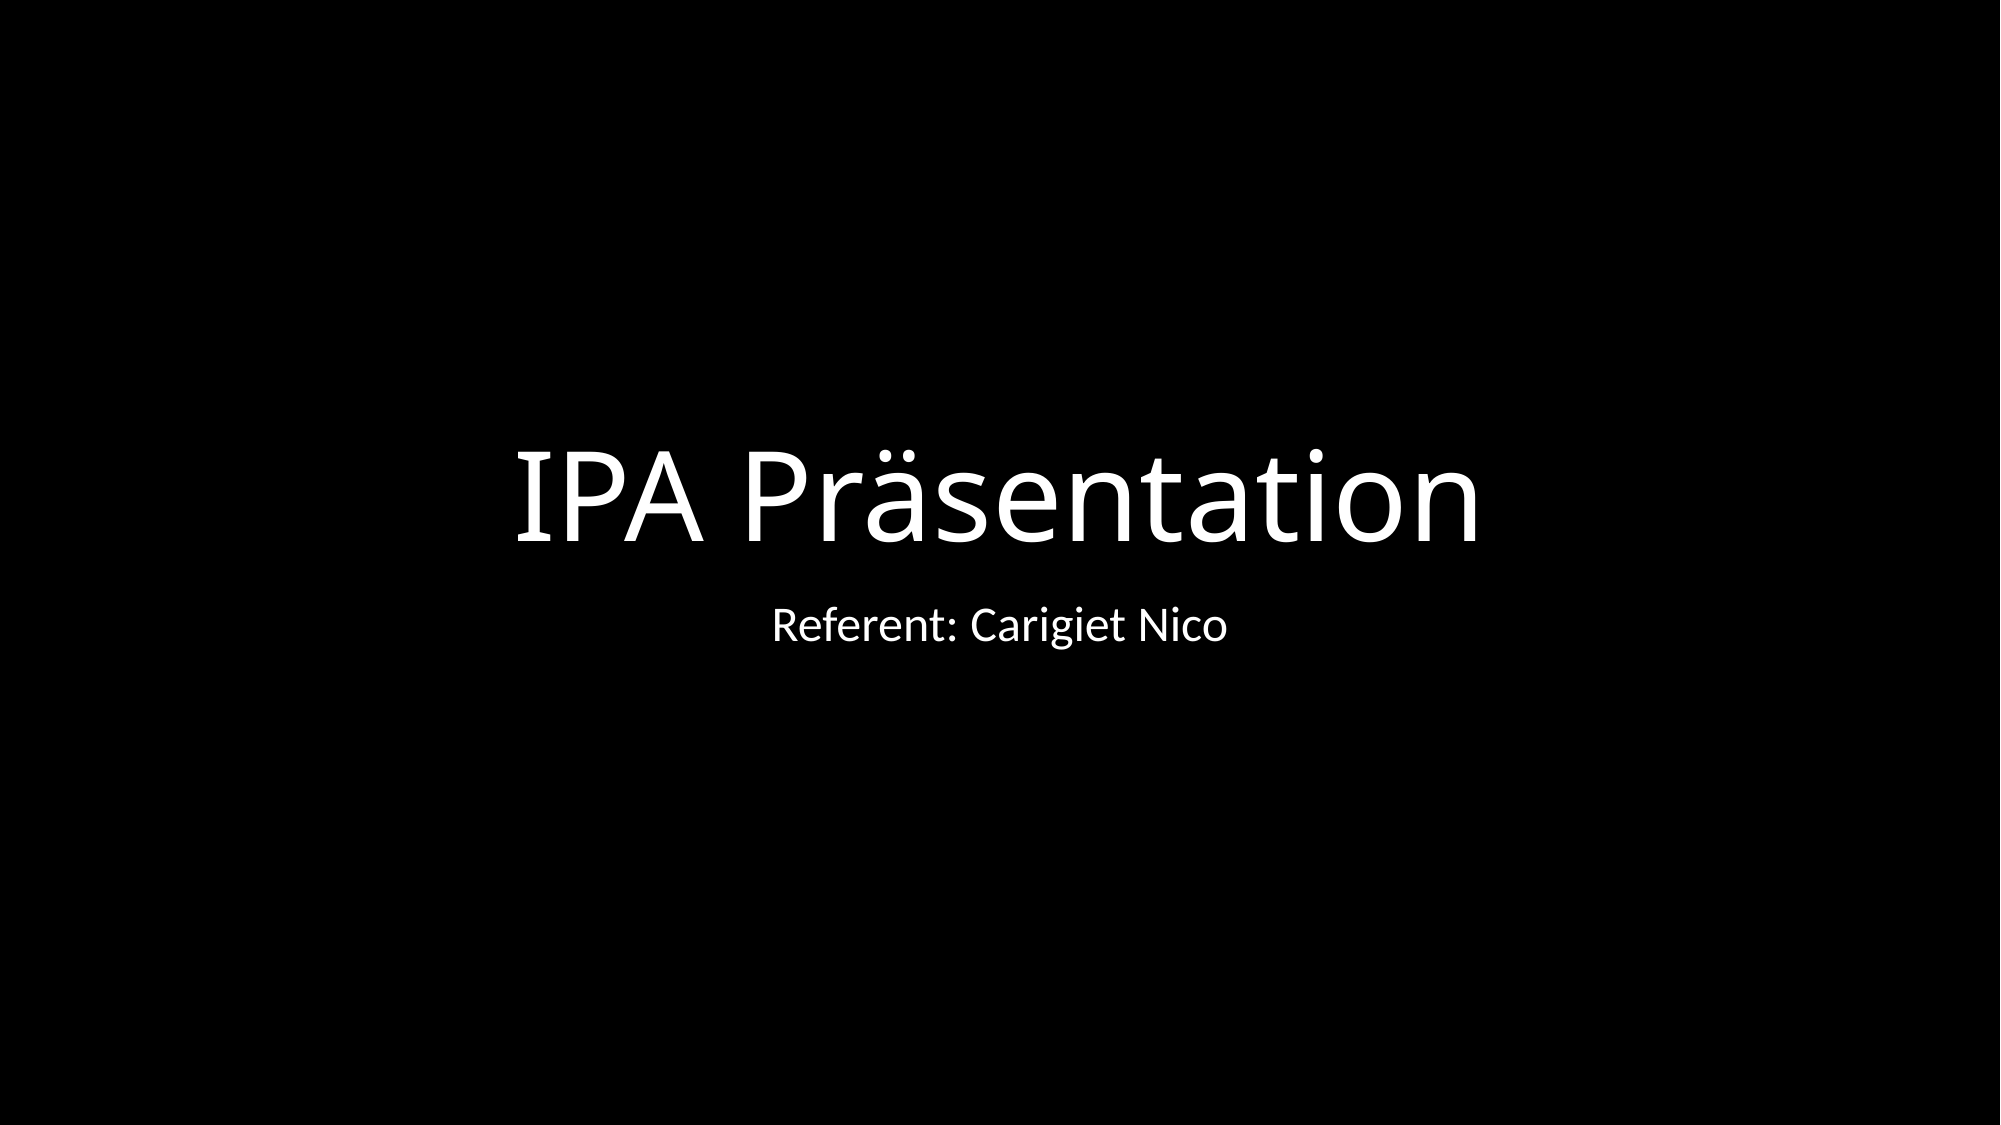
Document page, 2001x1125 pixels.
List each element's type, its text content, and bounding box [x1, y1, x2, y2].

subtitle Referent: Carigiet Nico [249, 590, 1750, 863]
title IPA Präsentation [249, 184, 1750, 576]
